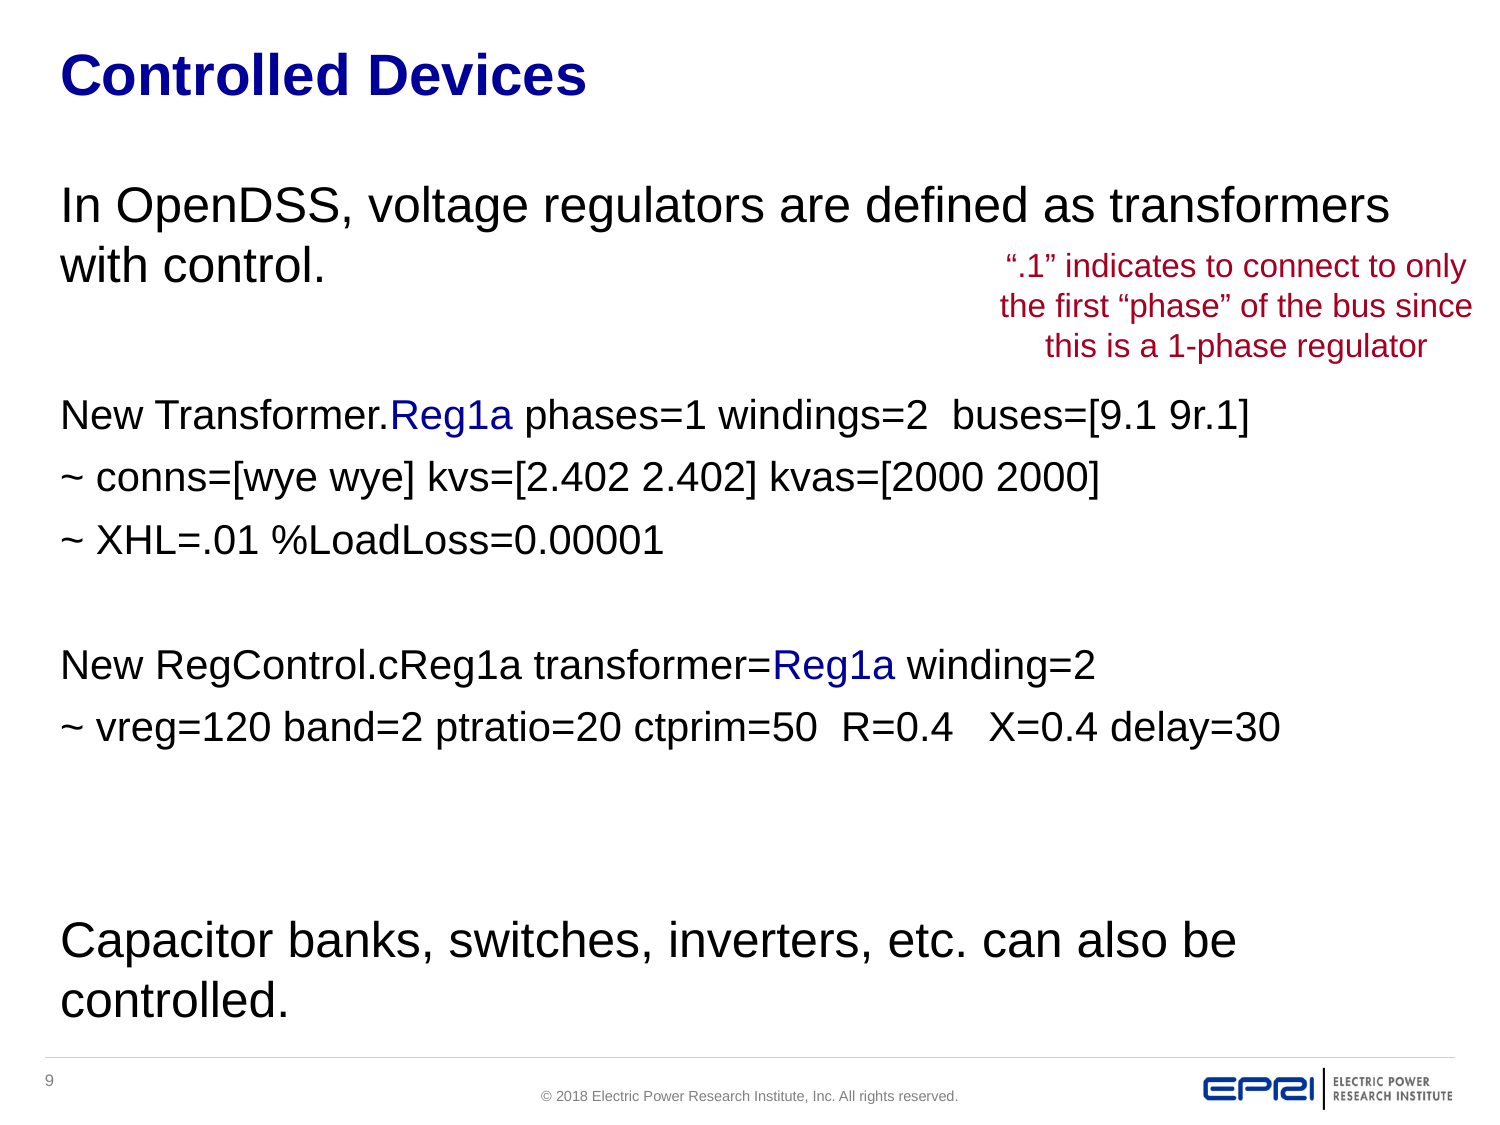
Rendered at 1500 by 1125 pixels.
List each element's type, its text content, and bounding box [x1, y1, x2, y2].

list In OpenDSS, voltage regulators are defined as transformers with control. New Transformer.Reg1a phases=1 windings=2 buses=[9.1 9r.1] ~ conns=[wye wye] kvs=[2.402 2.402] kvas=[2000 2000] ~ XHL=.01 %LoadLoss=0.00001 New RegControl.cReg1a transformer=Reg1a winding=2 ~ vreg=120 band=2 ptratio=20 ctprim=50 R=0.4 X=0.4 delay=30 Capacitor banks, switches, inverters, etc. can also be controlled. [44, 164, 1456, 1051]
text_box “.1” indicates to connect to only the first “phase” of the bus since this is a 1-phase regulator [973, 237, 1500, 372]
picture [1200, 1064, 1455, 1113]
title Controlled Devices [44, 29, 1456, 151]
